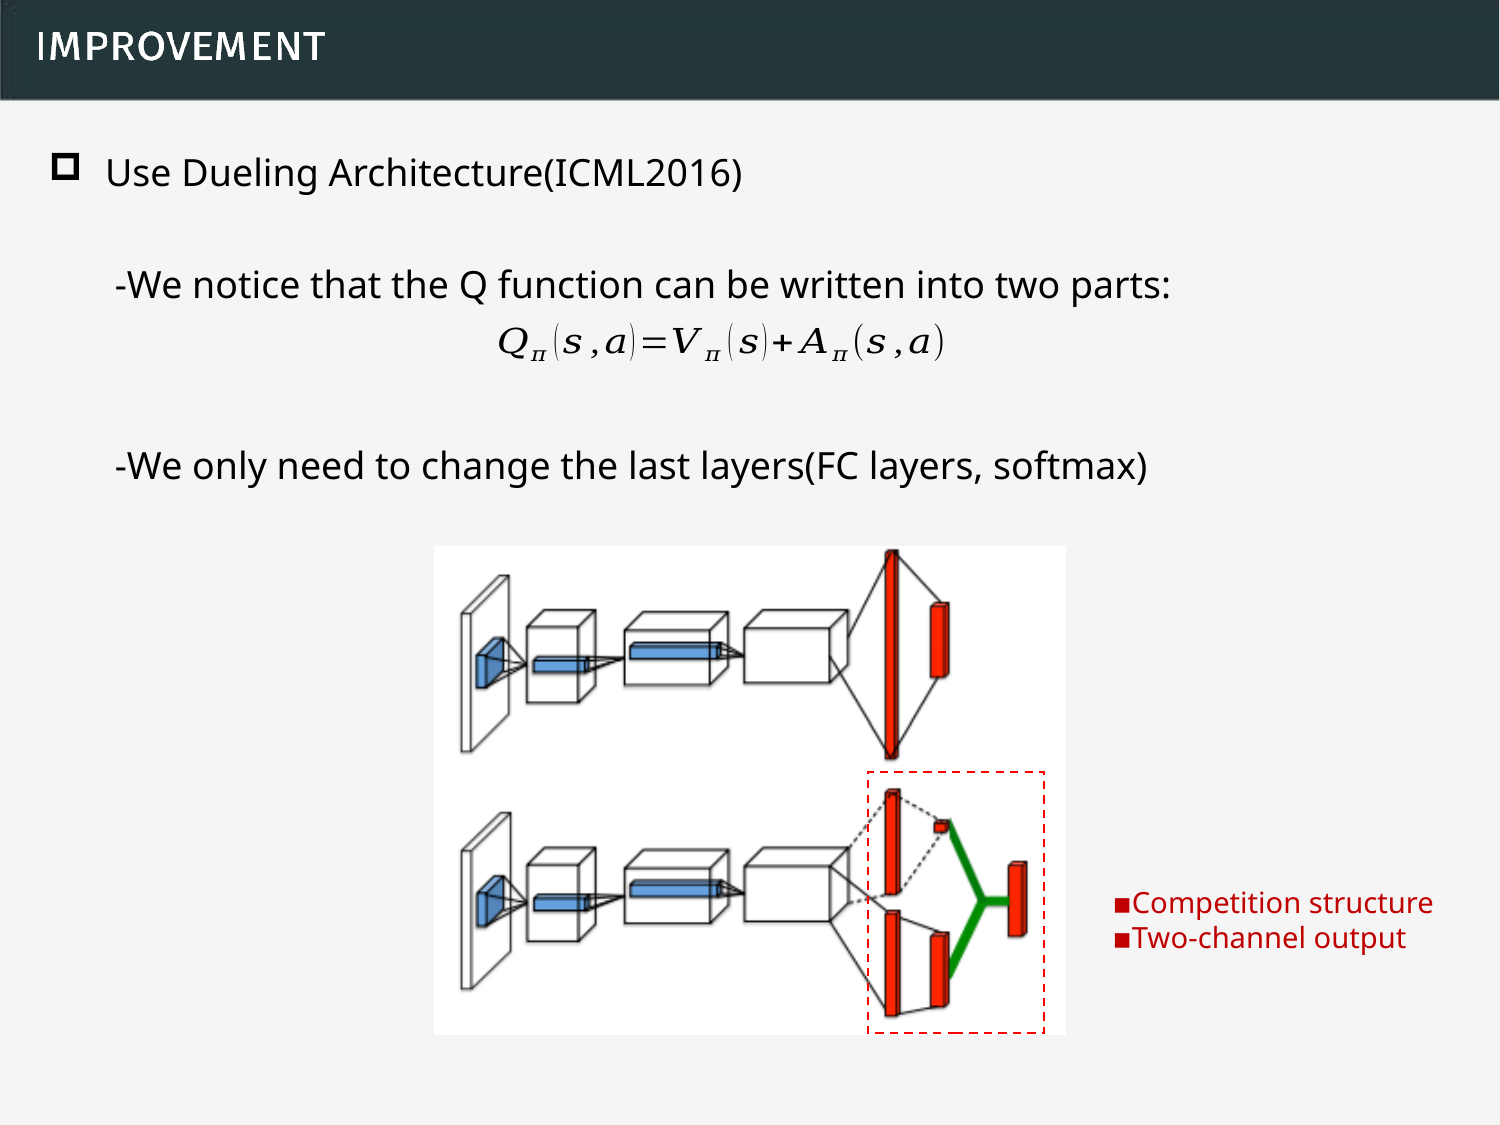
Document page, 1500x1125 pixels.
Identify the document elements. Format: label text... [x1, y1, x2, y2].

text_box ▪Competition structure ▪Two-channel output [1097, 876, 1455, 962]
text_box Use Dueling Architecture(ICML2016) [33, 136, 1329, 202]
text_box -We only need to change the last layers(FC layers, softmax) [100, 379, 1478, 495]
picture [0, 0, 1500, 101]
text_box -We notice that the Q function can be written into two parts: [100, 248, 1395, 313]
picture [434, 546, 1066, 1035]
